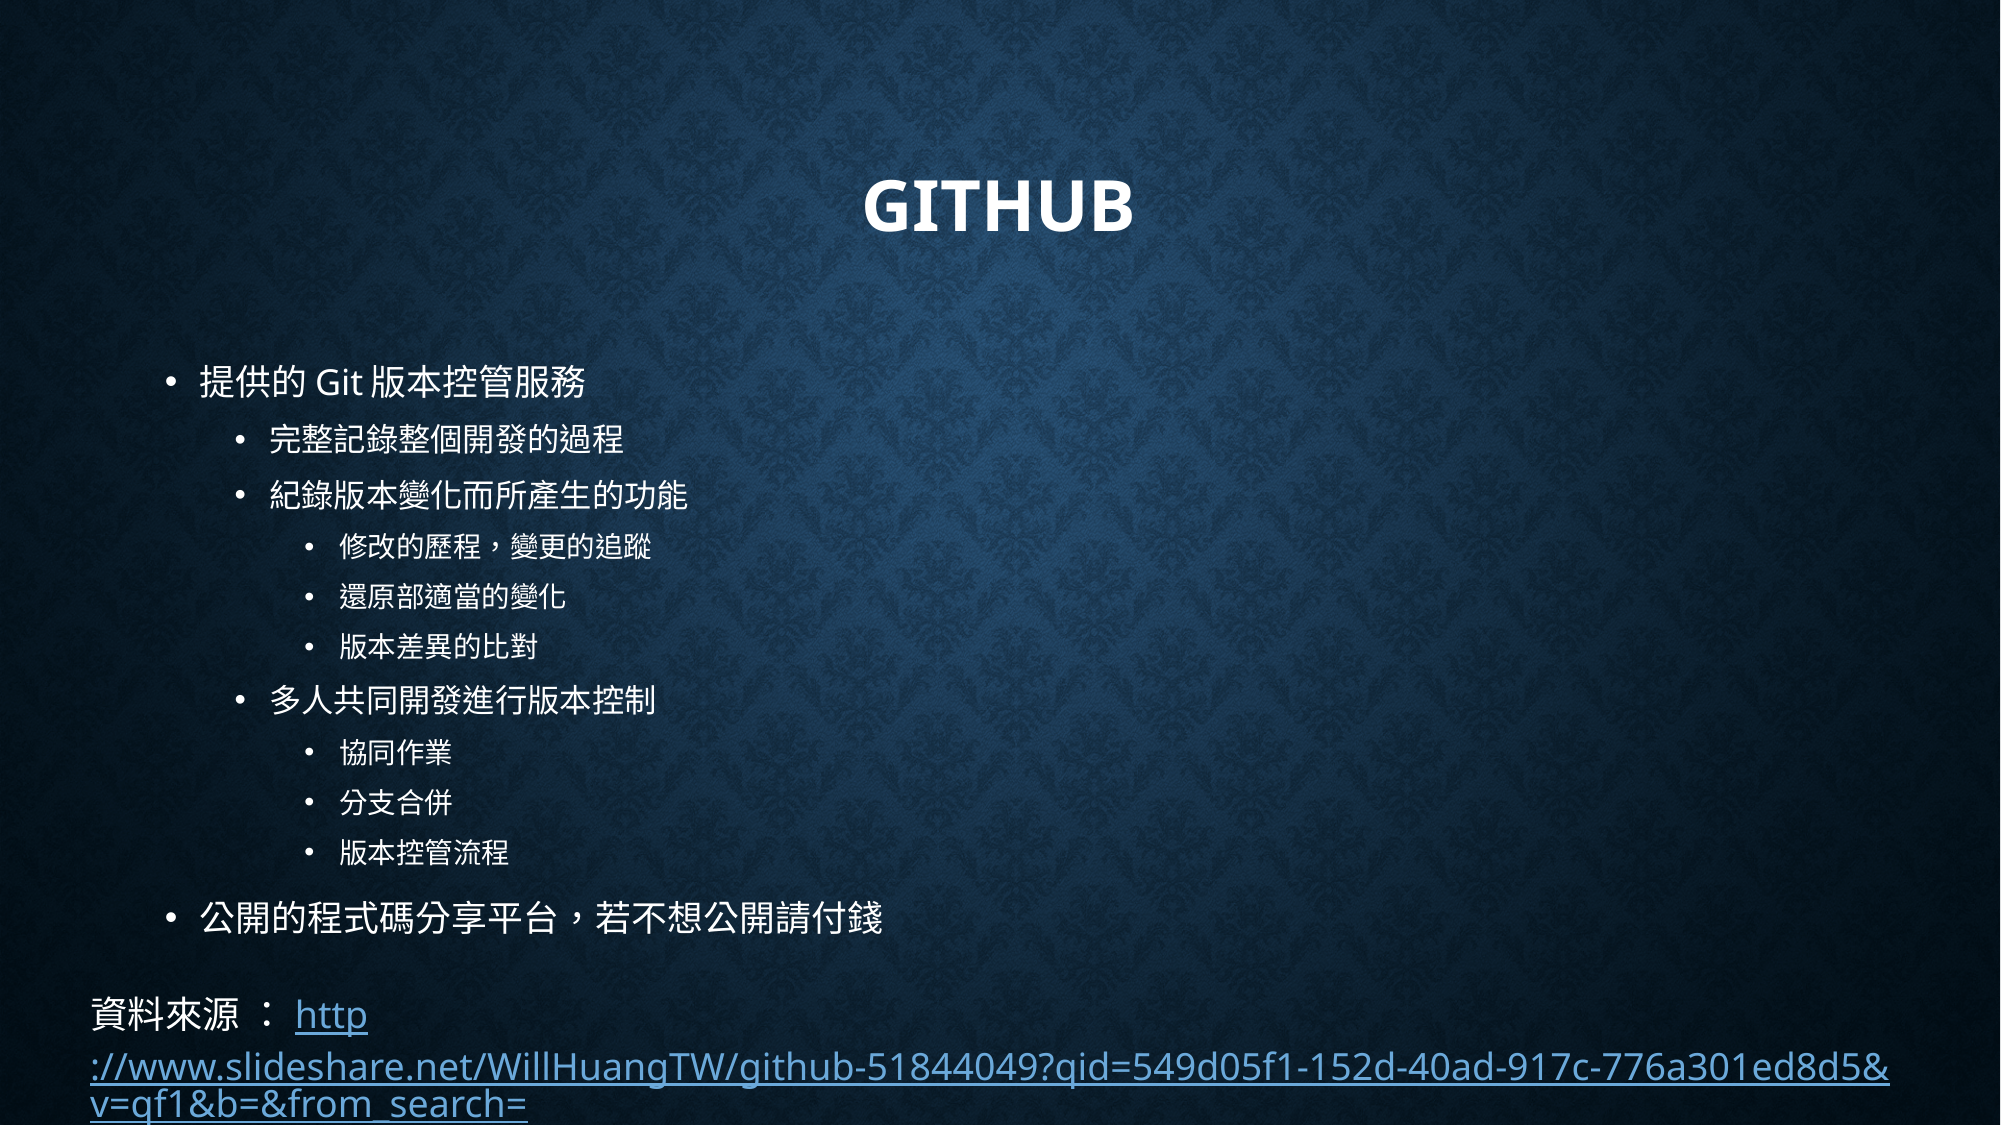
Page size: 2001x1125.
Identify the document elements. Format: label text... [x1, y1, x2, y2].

title GitHub [149, 99, 1849, 318]
list 提供的Git版本控管服務 完整記錄整個開發的過程 紀錄版本變化而所產生的功能 修改的歷程，變更的追蹤 還原部適當的變化 版本差異的比對 多人共同開發進行版本控制 協同作業 分支合併 版本控管流程 公開的程式碼分享平台，若不想公開請付錢 [149, 343, 1849, 950]
text_box 資料來源 ：http://www.slideshare.net/WillHuangTW/github-51844049?qid=549d05f1-152d-40ad-917c-776a301ed8d5&v=qf1&b=&from_search=1 [75, 984, 1923, 1125]
